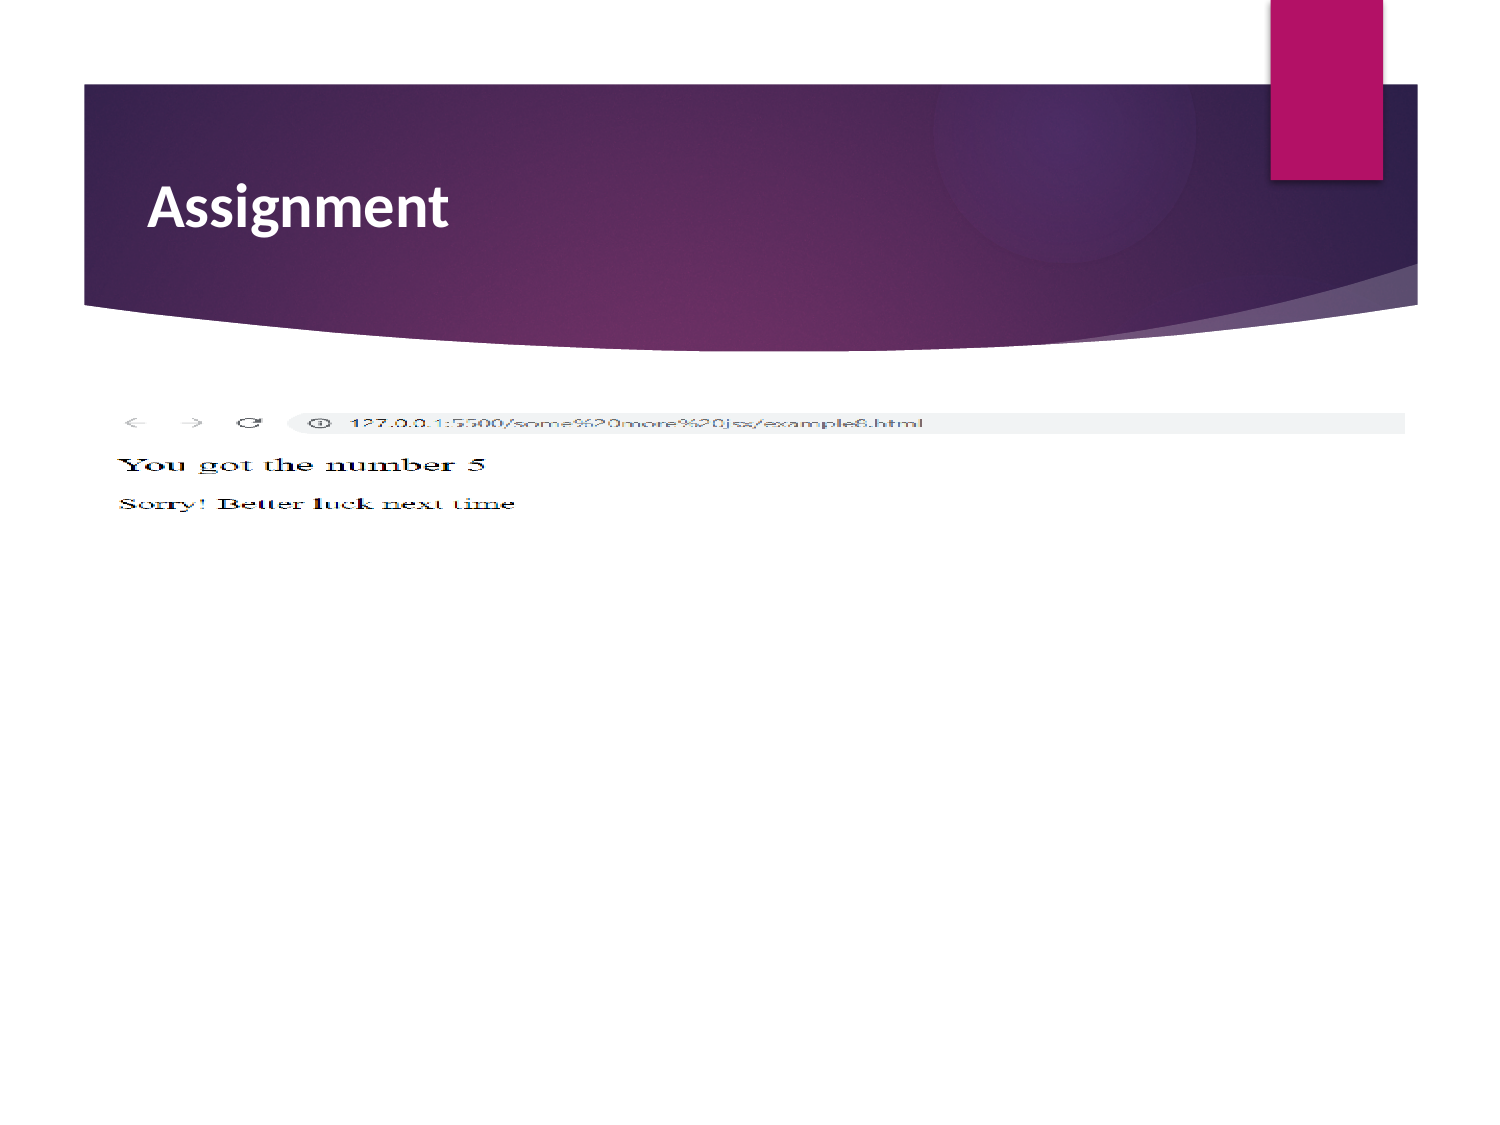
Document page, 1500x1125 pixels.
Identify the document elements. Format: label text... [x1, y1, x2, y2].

title [46, 23, 1447, 186]
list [99, 412, 1405, 1063]
text_box Assignment [0, 75, 817, 250]
